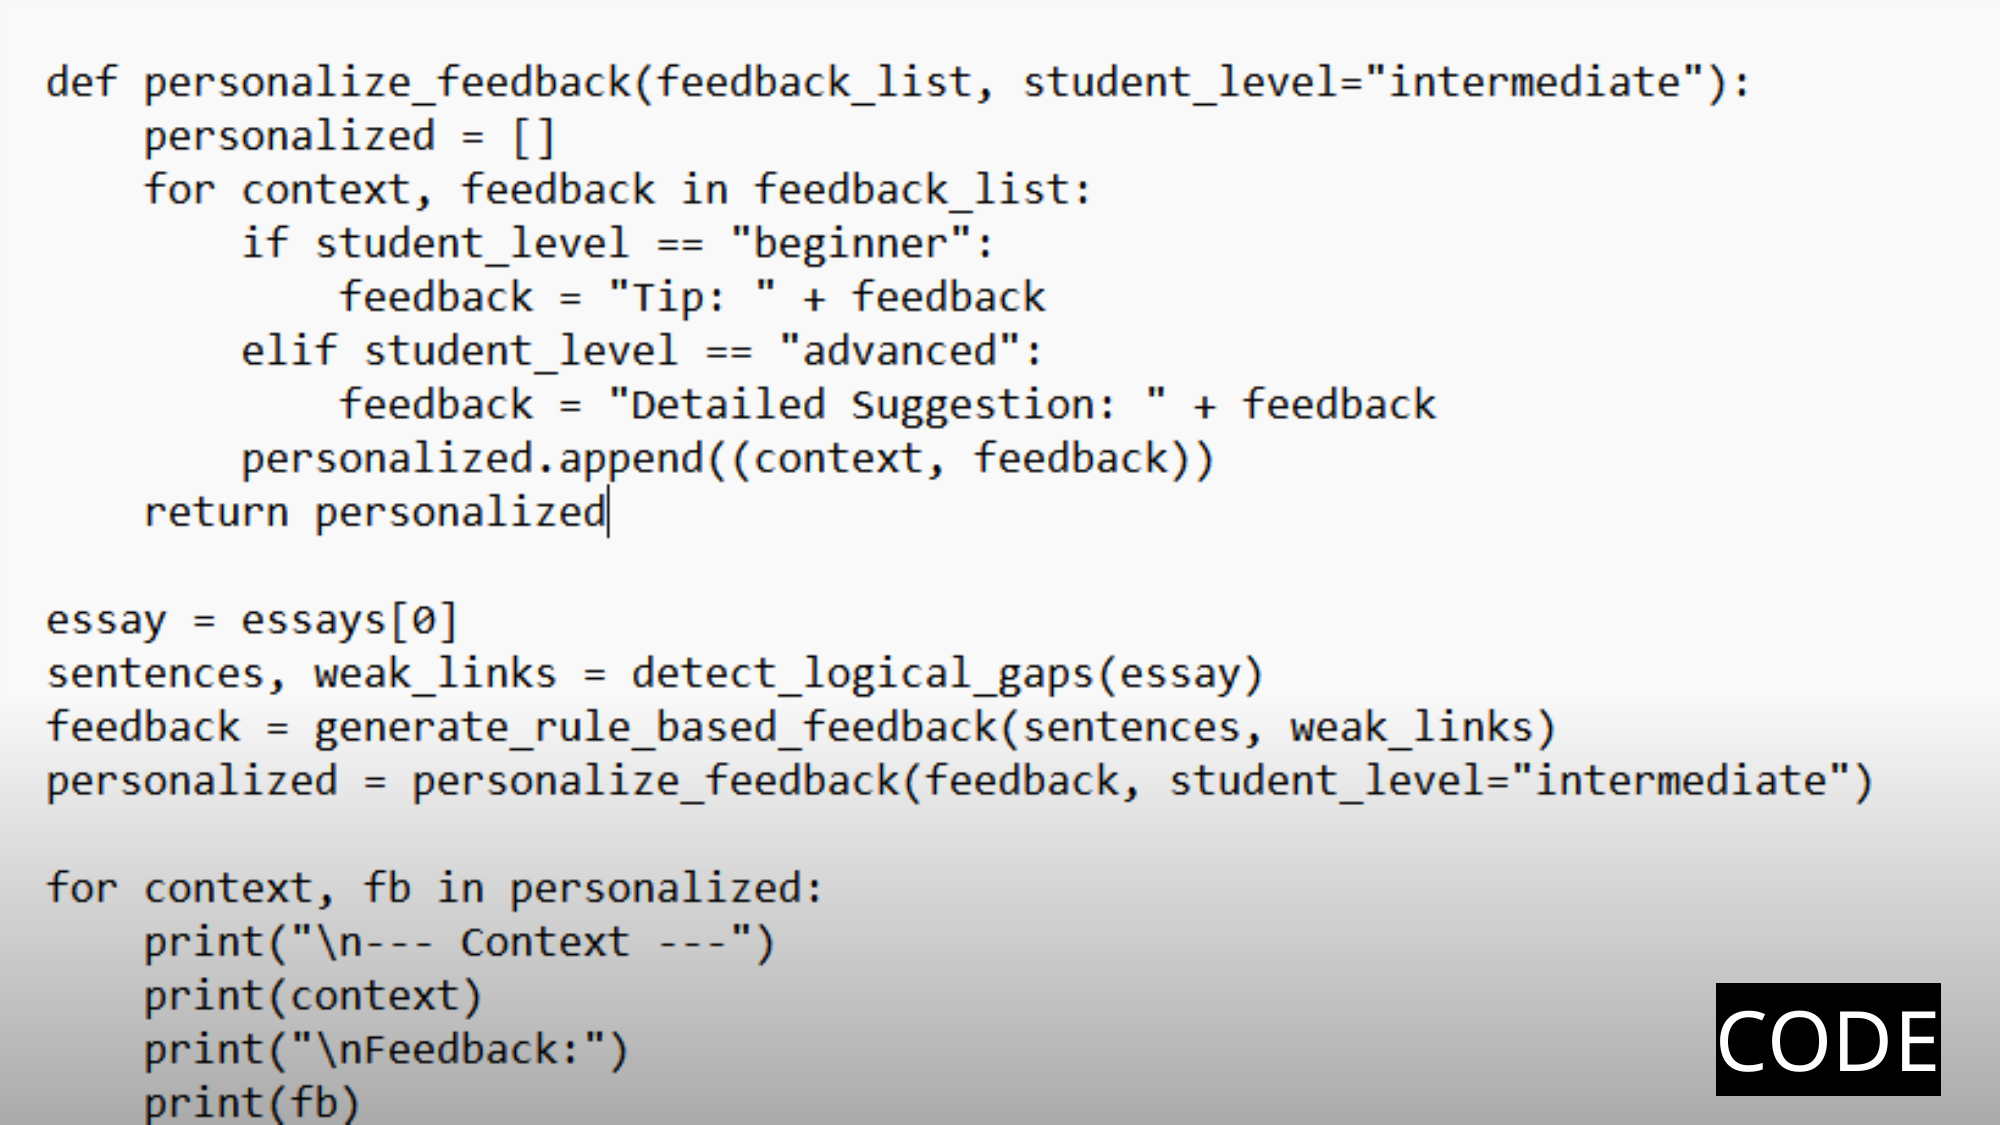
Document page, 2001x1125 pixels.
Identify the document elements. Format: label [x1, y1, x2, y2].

list [0, 0, 2000, 1125]
